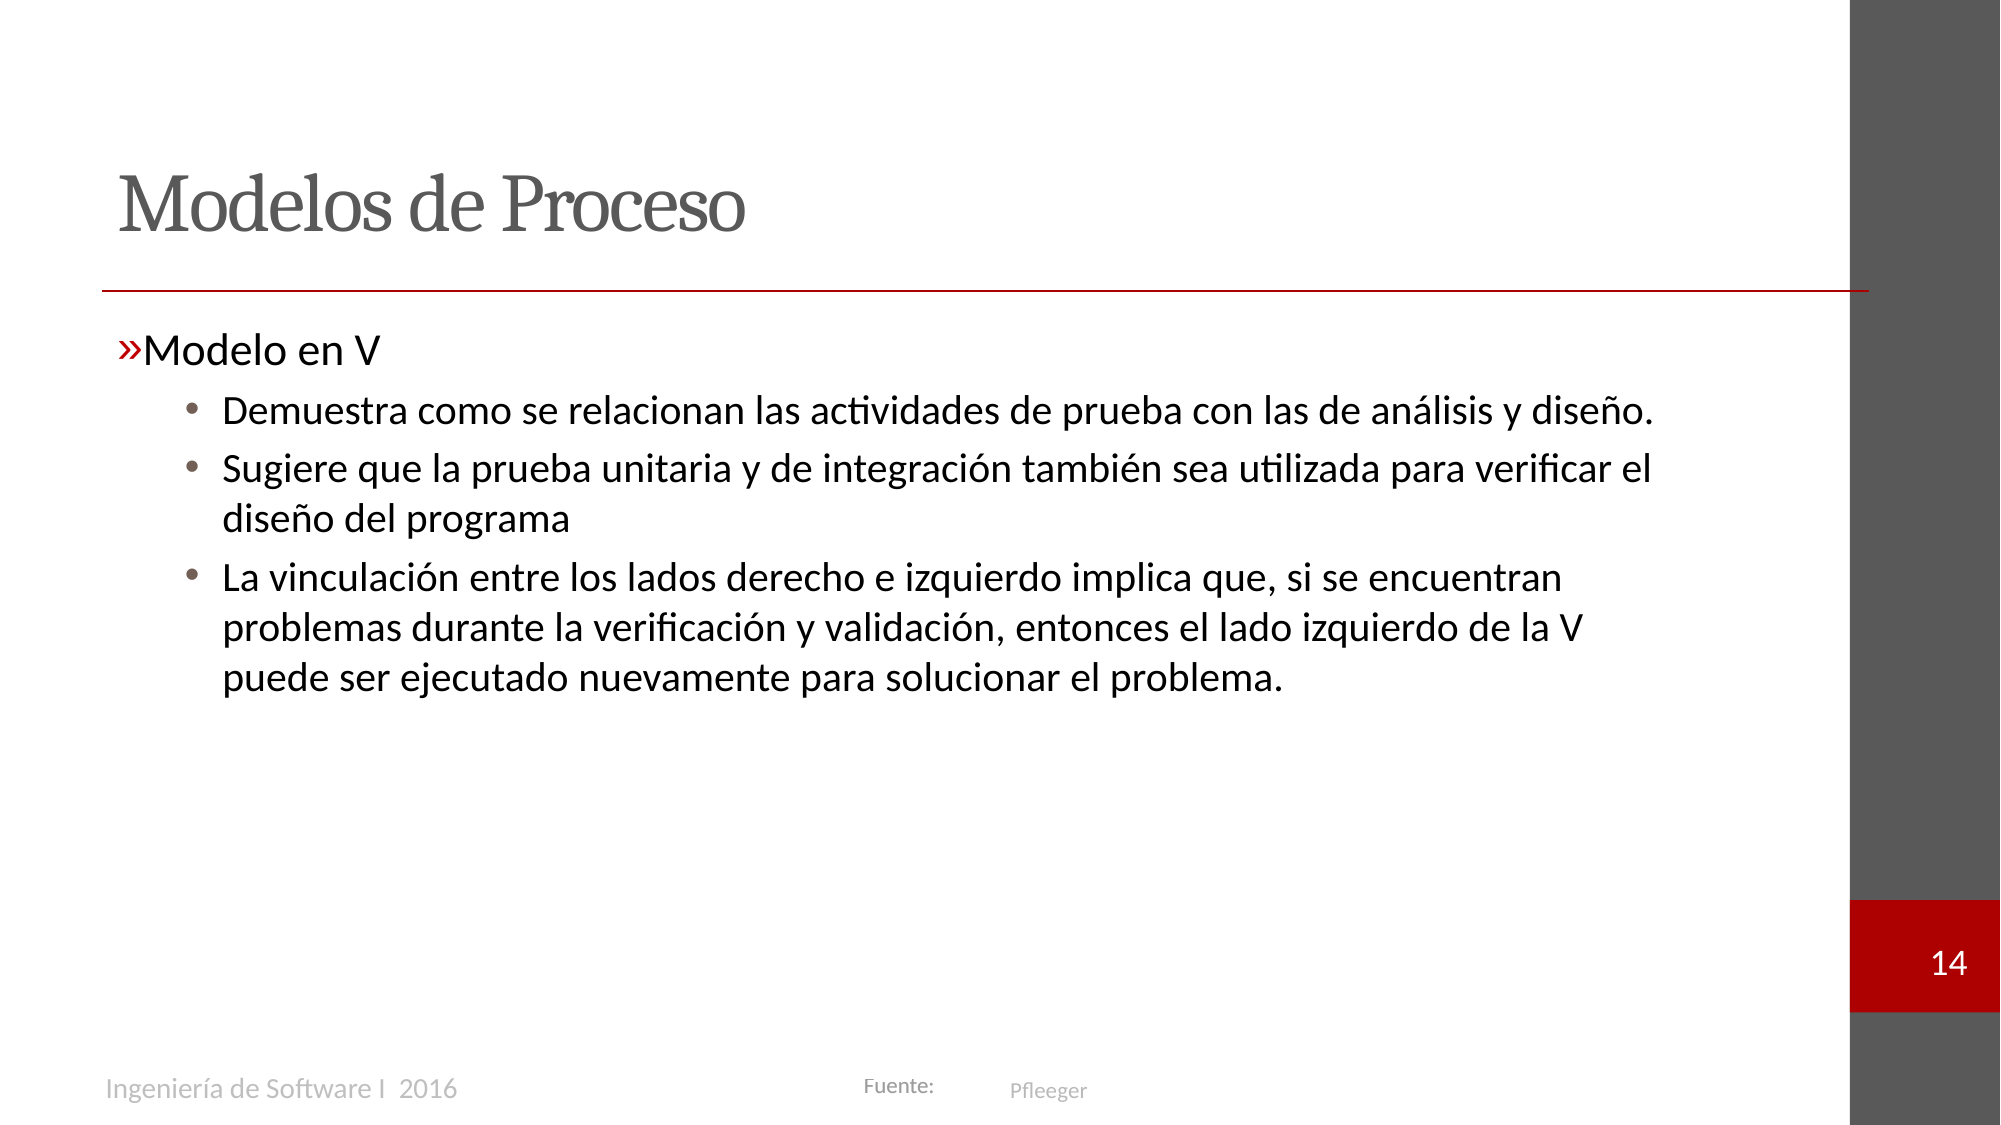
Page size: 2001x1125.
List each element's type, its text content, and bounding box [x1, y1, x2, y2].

list Modelo en V Demuestra como se relacionan las actividades de prueba con las de análisis y diseño. Sugiere que la prueba unitaria y de integración también sea utilizada para verificar el diseño del programa La vinculación entre los lados derecho e izquierdo implica que, si se encuentran problemas durante la verificación y validación, entonces el lado izquierdo de la V puede ser ejecutado nuevamente para solucionar el problema. [102, 312, 1709, 1047]
list Pfleeger [976, 1067, 1332, 1118]
slide_number 14 [1707, 873, 2000, 1049]
title Modelos de Proceso [102, 105, 1870, 291]
footer Ingeniería de Software I 2016 [27, 1063, 473, 1111]
